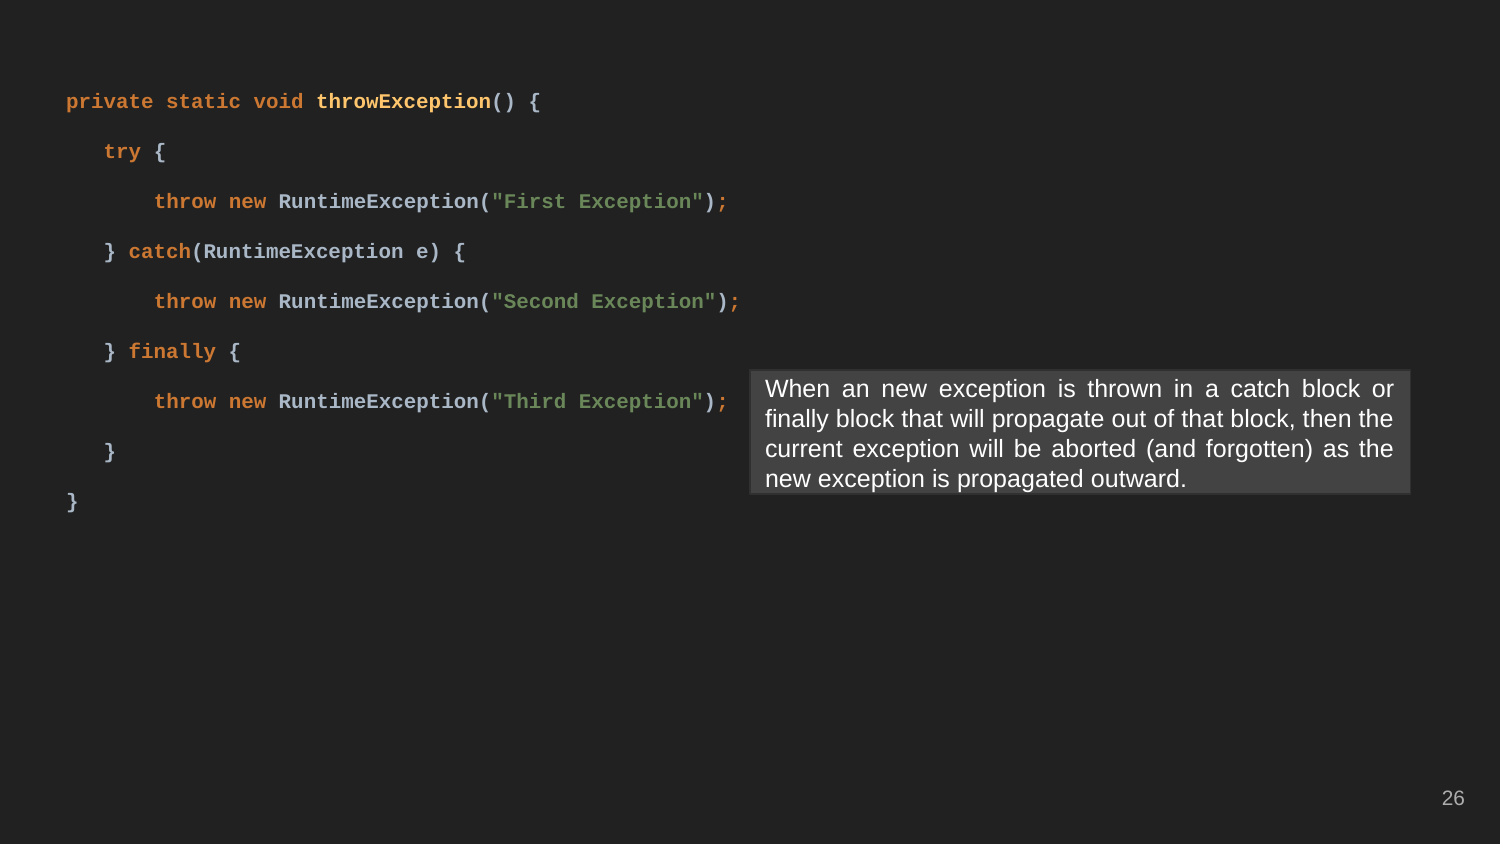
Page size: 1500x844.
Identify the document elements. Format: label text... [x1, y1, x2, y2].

list private static void throwException() { try { throw new RuntimeException("First Exception"); } catch(RuntimeException e) { throw new RuntimeException("Second Exception"); } finally { throw new RuntimeException("Third Exception"); } } [51, 72, 1449, 750]
text_box When an new exception is thrown in a catch block or finally block that will propagate out of that block, then the current exception will be aborted (and forgotten) as the new exception is propagated outward. [749, 370, 1411, 494]
slide_number ‹#› [1389, 764, 1480, 830]
